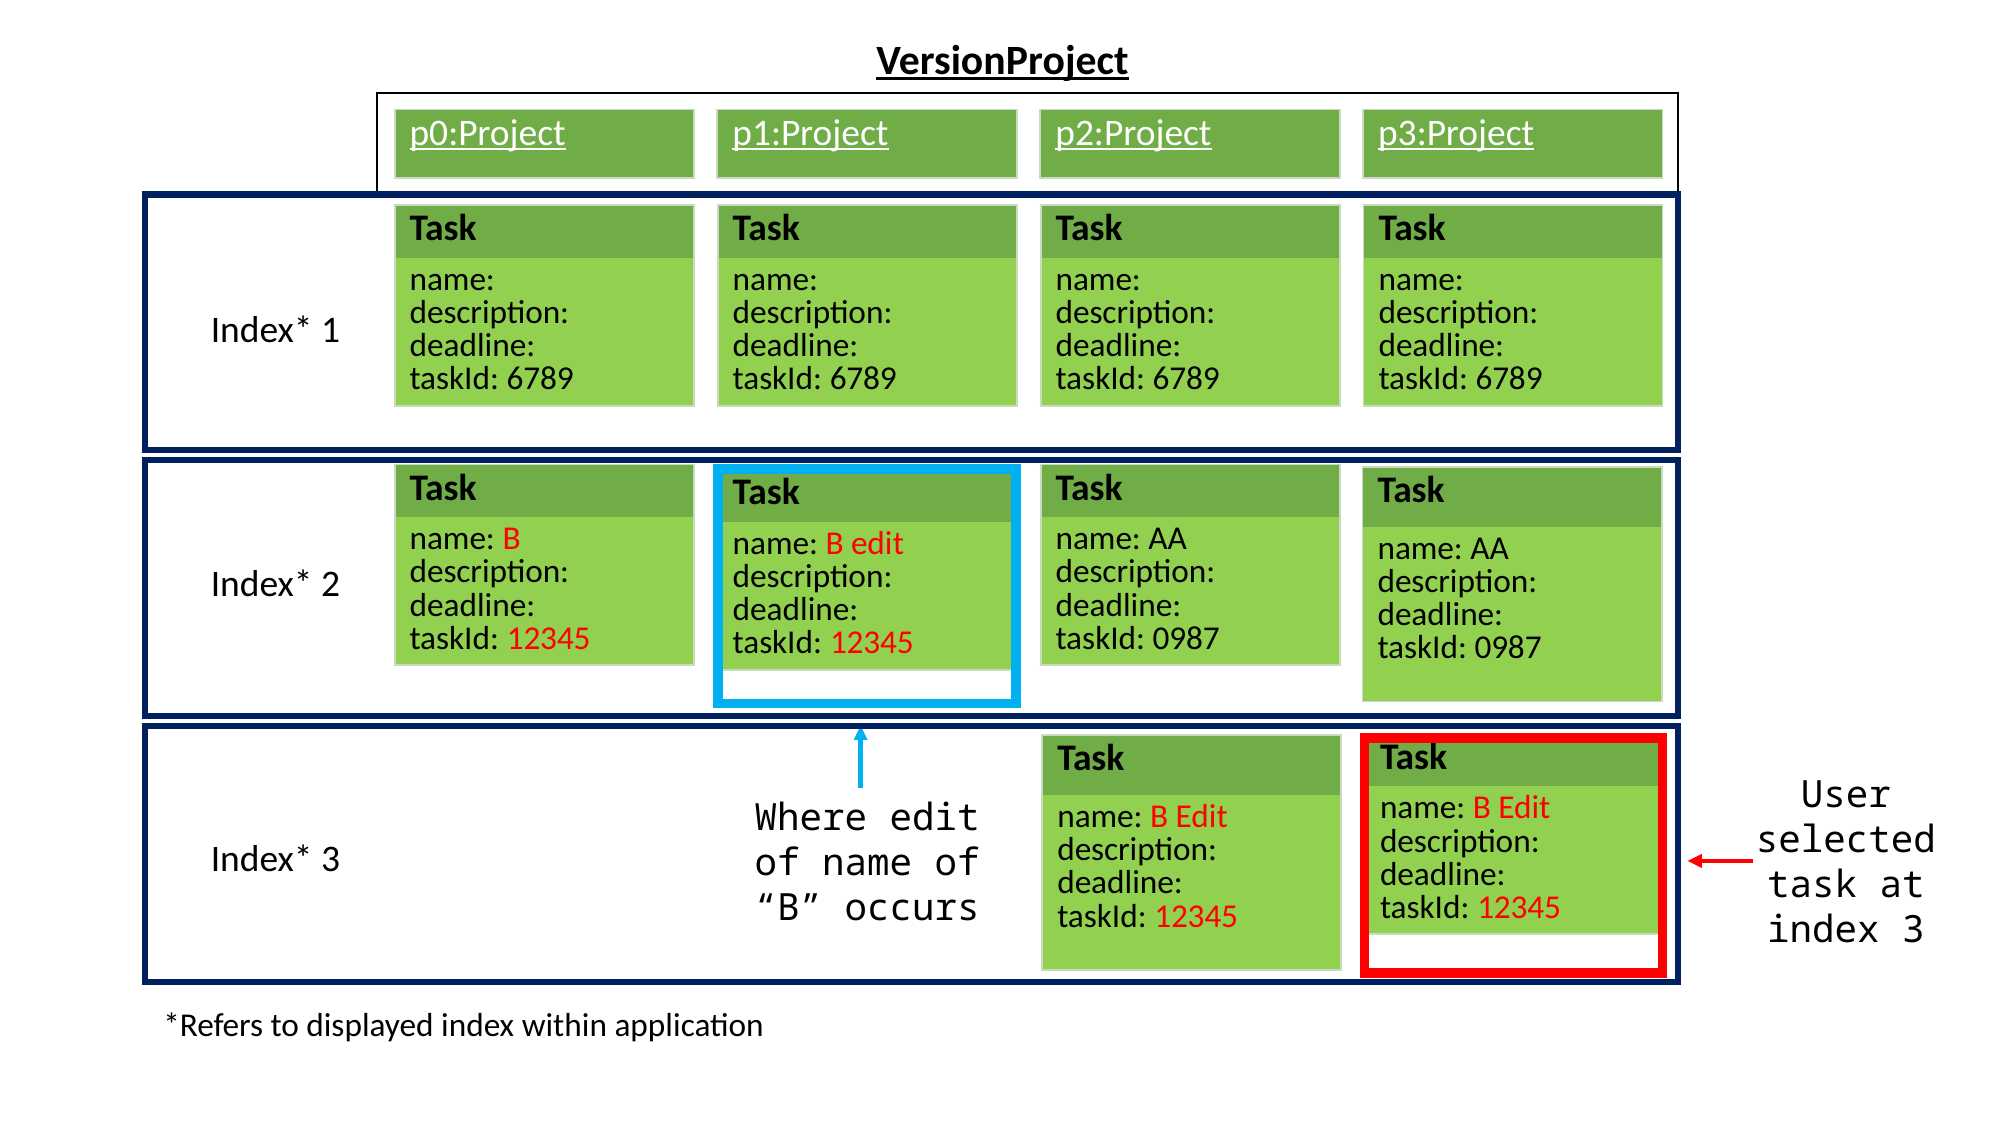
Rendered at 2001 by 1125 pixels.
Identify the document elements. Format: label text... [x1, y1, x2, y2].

text_box [376, 92, 1679, 193]
text_box Index* 2 [196, 551, 356, 612]
text_box [717, 468, 1017, 705]
text_box Index* 1 [196, 297, 356, 358]
text_box *Refers to displayed index within application [148, 995, 780, 1051]
text_box [144, 725, 1679, 983]
table_header p1:Project [718, 110, 1016, 177]
table_header p2:Project [1041, 110, 1339, 177]
text_box Index* 3 [196, 826, 356, 887]
table_cell name: AA description: deadline: taskId: 0987 [1363, 527, 1661, 701]
table_header Task [1043, 736, 1340, 795]
text_box [144, 193, 1679, 451]
text_box VersionProject [861, 25, 1145, 90]
table_header Task [1363, 468, 1661, 527]
table_cell name: B Edit description: deadline: taskId: 12345 [1043, 795, 1340, 969]
text_box [144, 459, 1679, 717]
table_header p3:Project [1364, 110, 1662, 177]
text_box User selected task at index 3 [1728, 762, 1963, 958]
